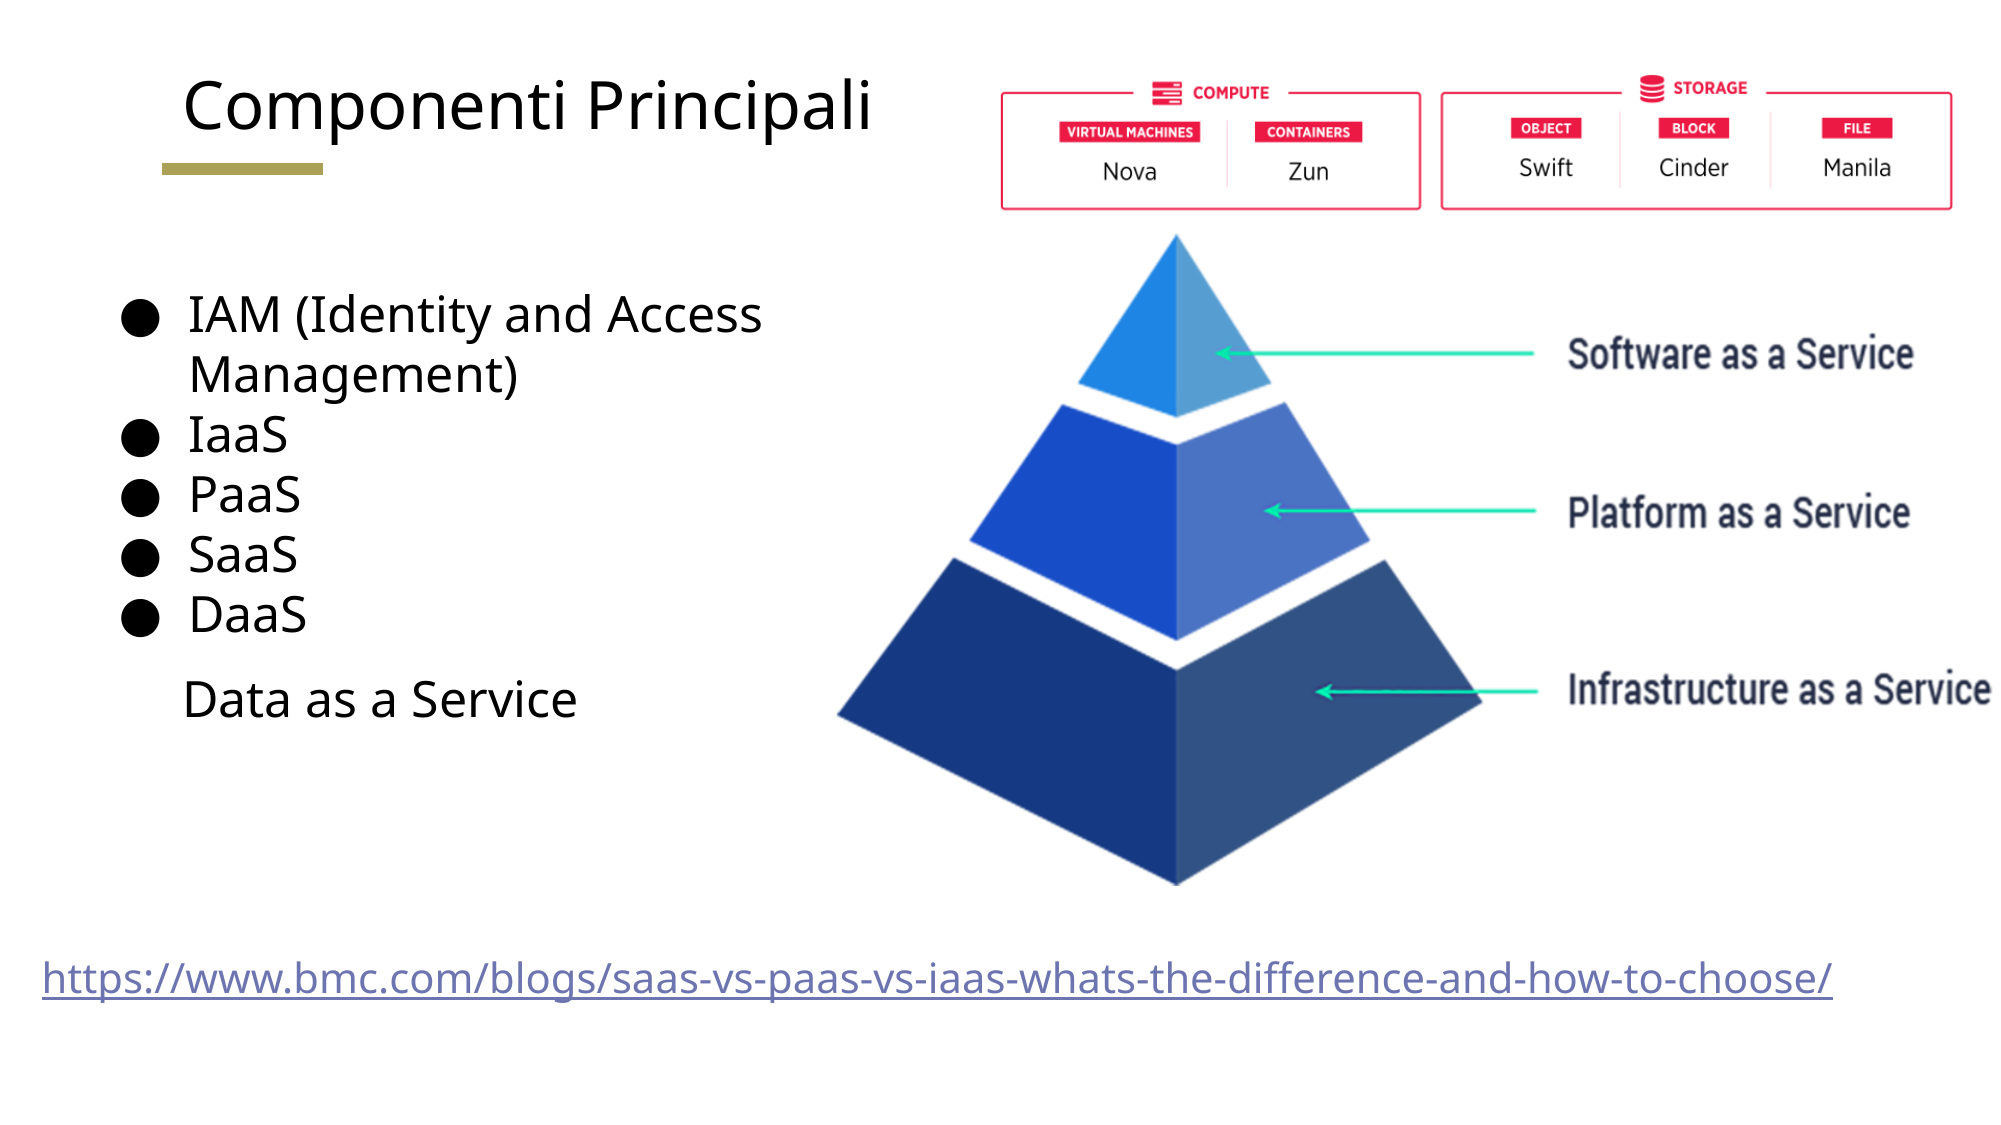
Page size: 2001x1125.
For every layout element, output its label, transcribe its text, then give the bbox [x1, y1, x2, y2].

text_box https://www.bmc.com/blogs/saas-vs-paas-vs-iaas-whats-the-difference-and-how-to-choose/ [21, 932, 1949, 1030]
picture [984, 54, 1974, 223]
title Componenti Principali [162, 42, 1863, 163]
picture [823, 230, 2000, 892]
text_box IAM (Identity and Access Management) IaaS PaaS SaaS DaaS [68, 262, 823, 723]
text_box Data as a Service [162, 647, 823, 748]
